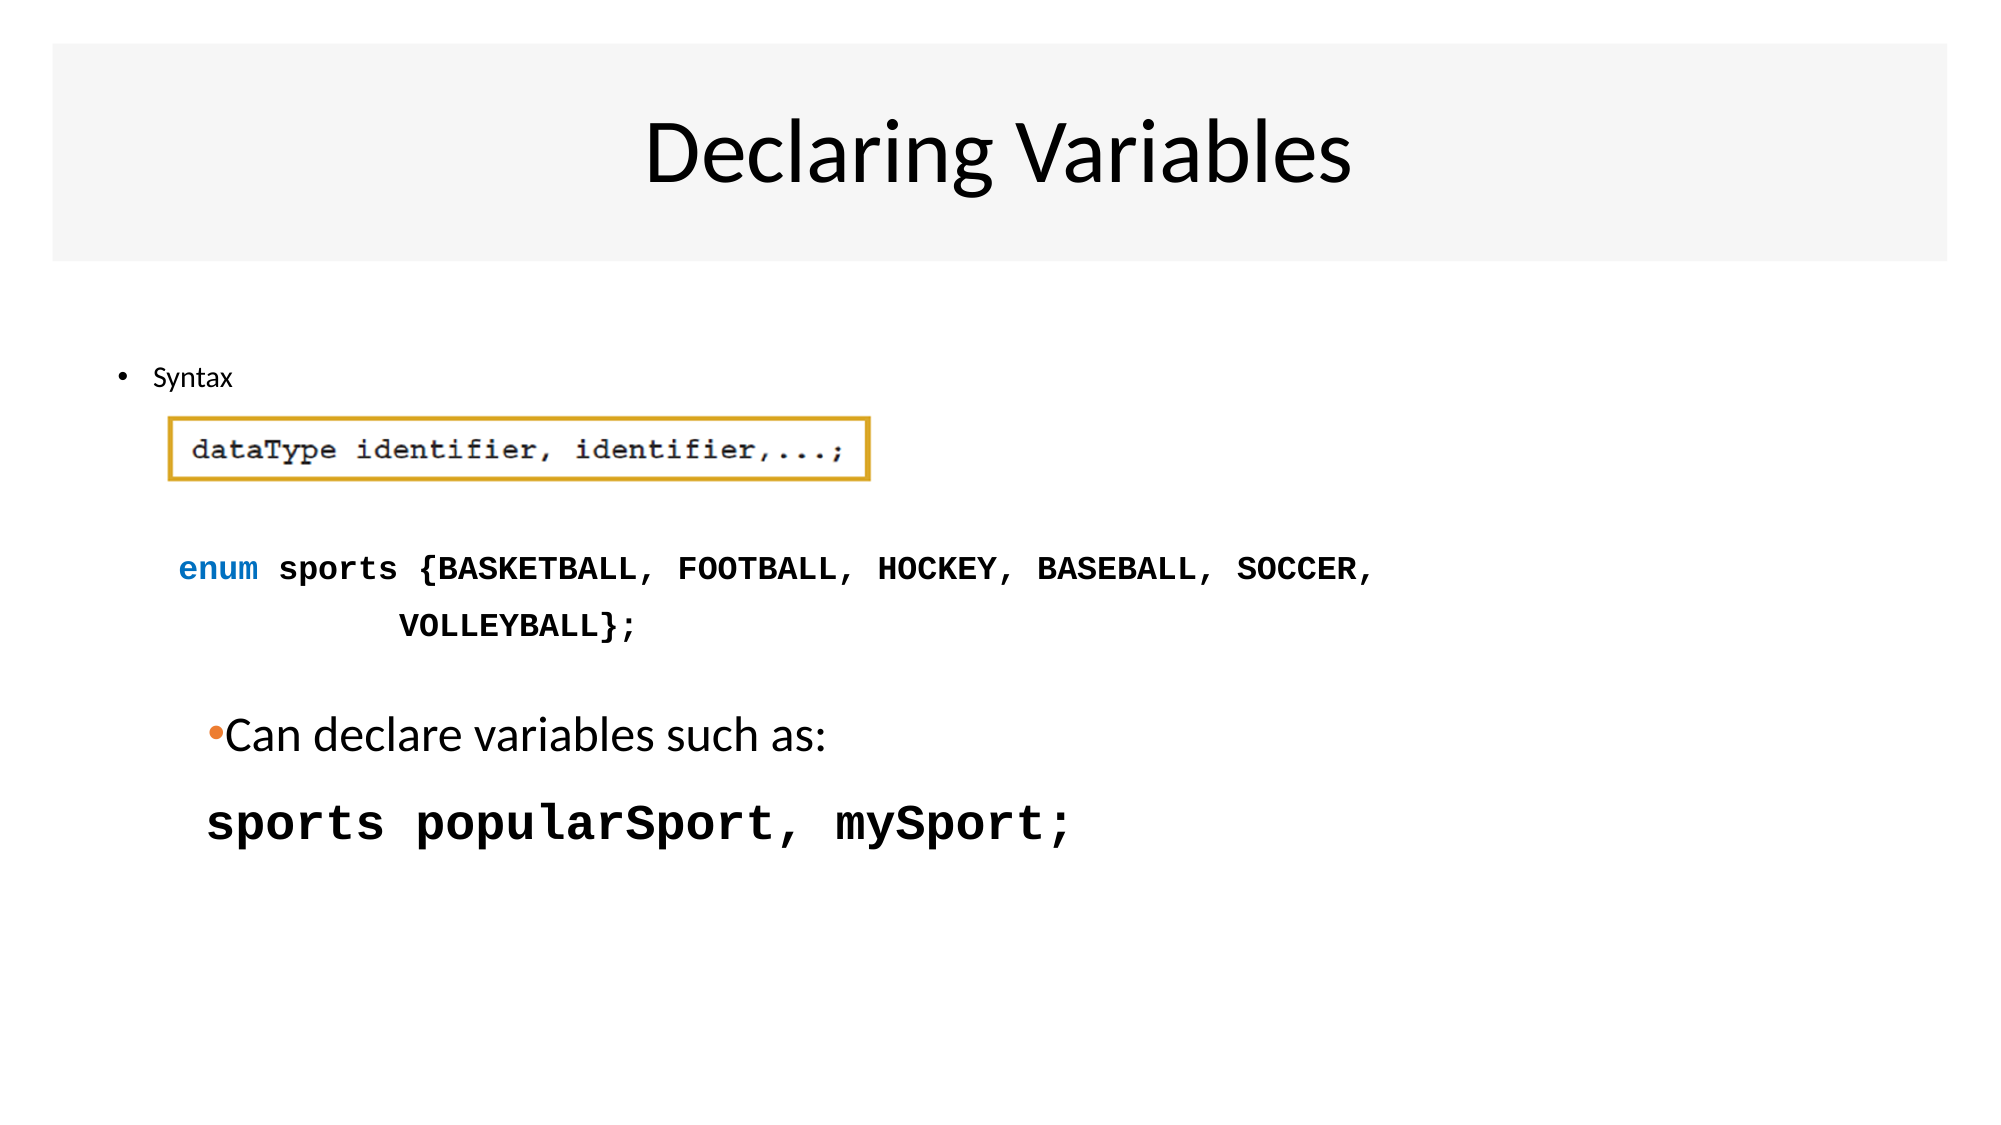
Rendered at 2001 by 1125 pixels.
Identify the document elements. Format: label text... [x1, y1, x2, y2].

picture [163, 413, 873, 486]
title Declaring Variables [52, 43, 1948, 262]
text_box Can declare variables such as: [105, 701, 1486, 745]
text_box enum sports {BASKETBALL, FOOTBALL, HOCKEY, BASEBALL, SOCCER, VOLLEYBALL}; [105, 543, 1486, 647]
list Syntax [102, 353, 1484, 402]
text_box sports popularSport, mySport; [103, 788, 1484, 833]
